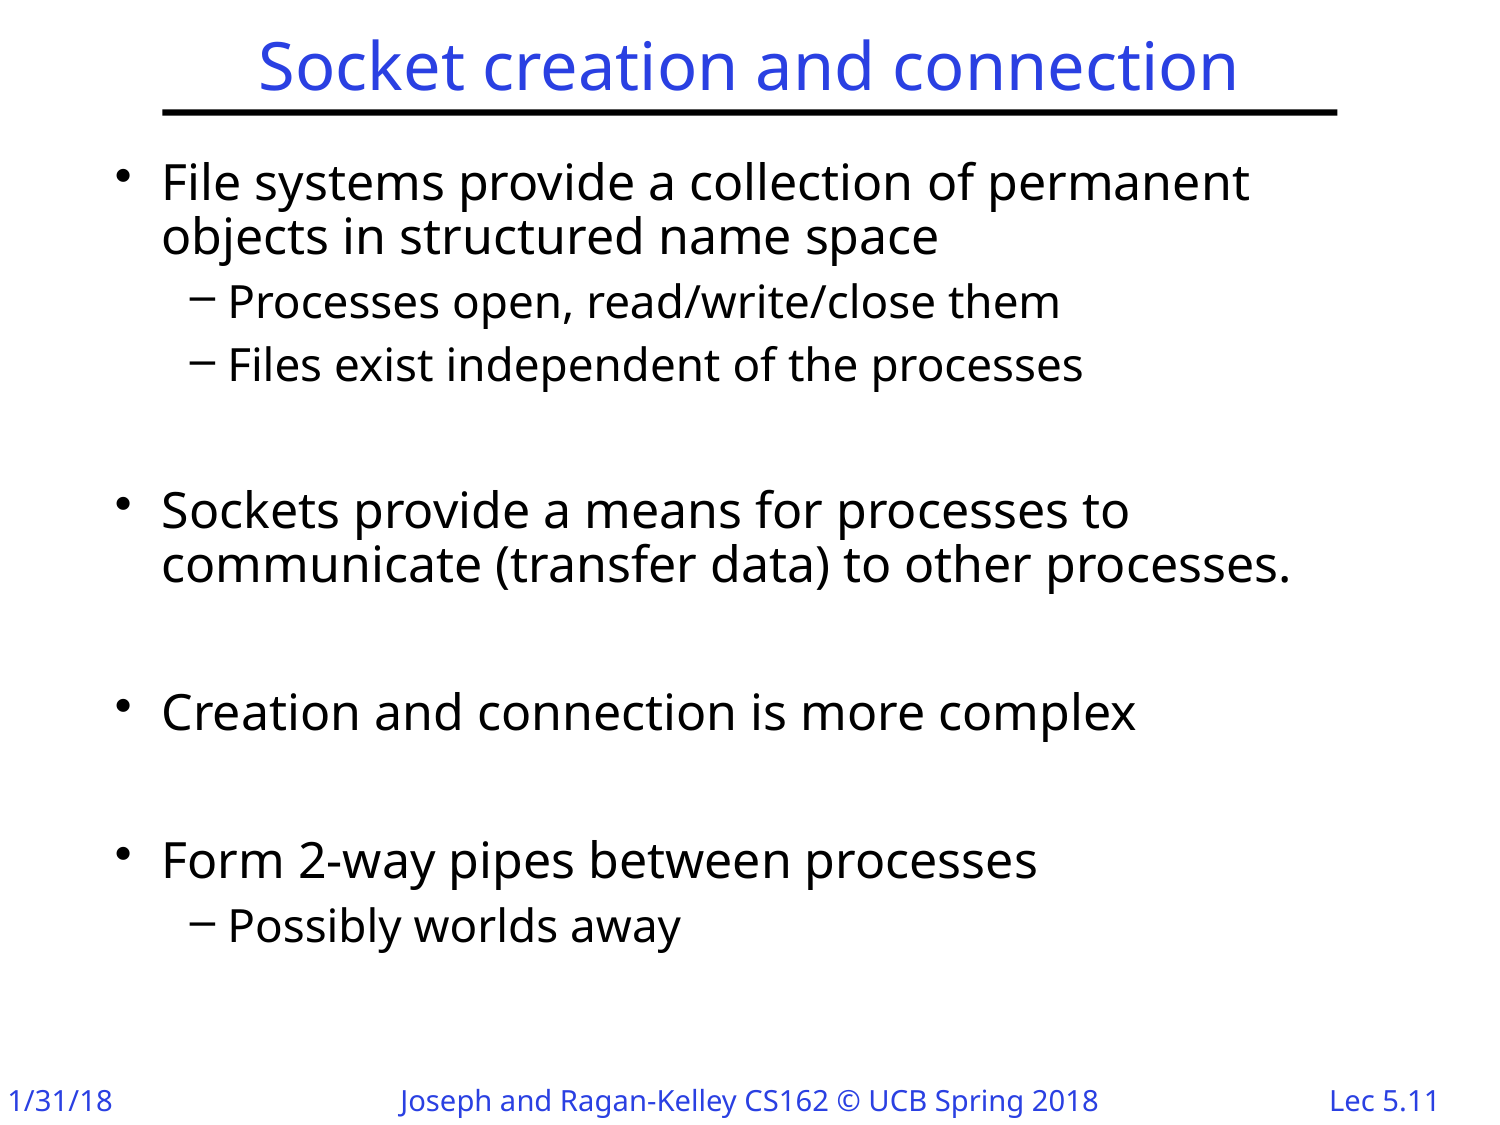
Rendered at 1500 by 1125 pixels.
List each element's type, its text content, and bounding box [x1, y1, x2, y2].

title Socket creation and connection [162, 24, 1338, 113]
list File systems provide a collection of permanent objects in structured name space Processes open, read/write/close them Files exist independent of the processes Sockets provide a means for processes to communicate (transfer data) to other processes. Creation and connection is more complex Form 2-way pipes between processes Possibly worlds away [99, 149, 1400, 988]
